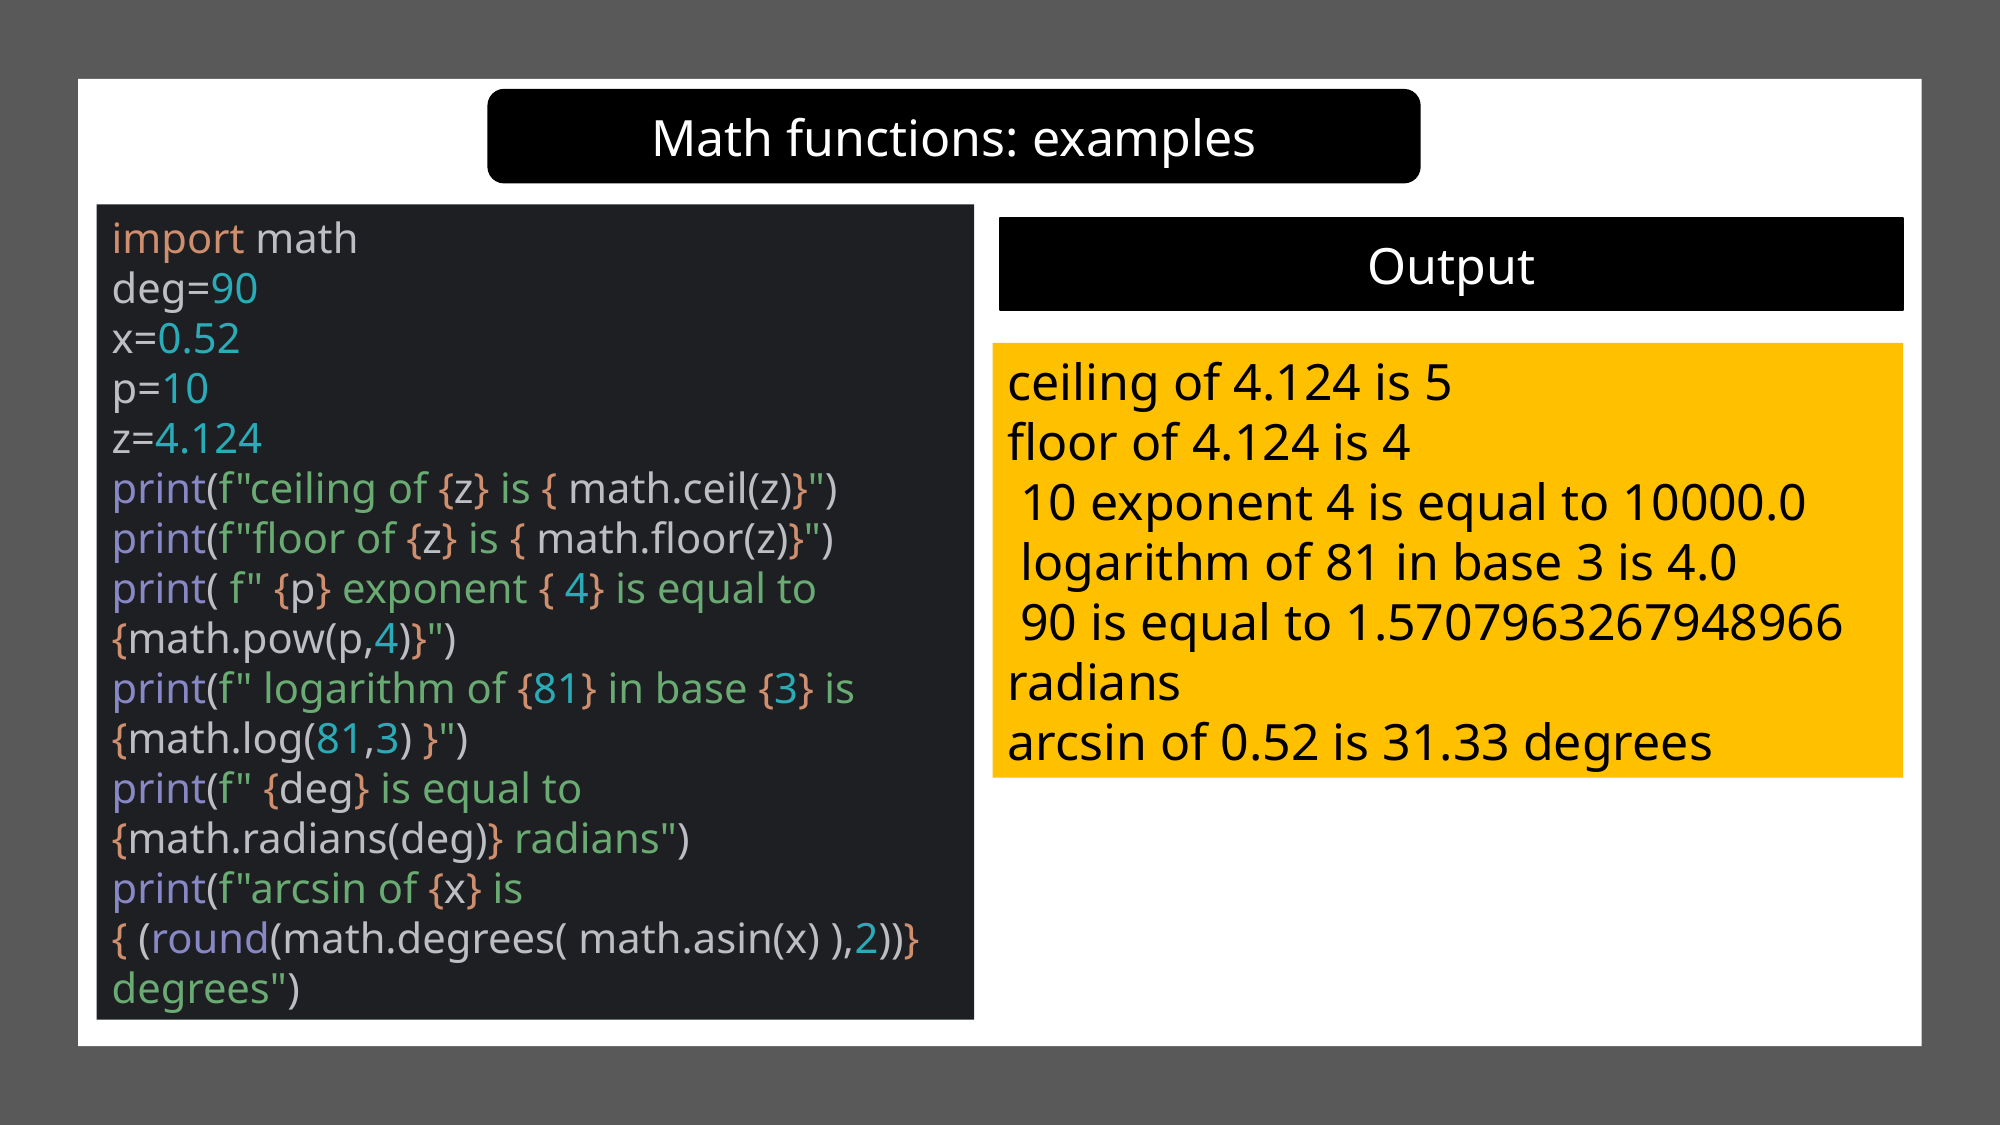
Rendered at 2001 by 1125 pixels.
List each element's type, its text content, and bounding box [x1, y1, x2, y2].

text_box Output [999, 217, 1904, 311]
text_box [0, 0, 2000, 1125]
text_box ceiling of 4.124 is 5 floor of 4.124 is 4 10 exponent 4 is equal to 10000.0 logarithm of 81 in base 3 is 4.0 90 is equal to 1.5707963267948966 radians arcsin of 0.52 is 31.33 degrees [992, 342, 1904, 778]
text_box import math deg=90 x=0.52 p=10 z=4.124 print(f"ceiling of {z} is { math.ceil(z)}") print(f"floor of {z} is { math.floor(z)}") print( f" {p} exponent { 4} is equal to {math.pow(p,4)}") print(f" logarithm of {81} in base {3} is {math.log(81,3) }") print(f" {deg} is equal to {math.radians(deg)} radians") print(f"arcsin of {x} is { (round(math.degrees( math.asin(x) ),2))} degrees") [96, 204, 975, 1020]
text_box Math functions: examples [487, 88, 1421, 184]
text_box [77, 77, 1923, 1048]
